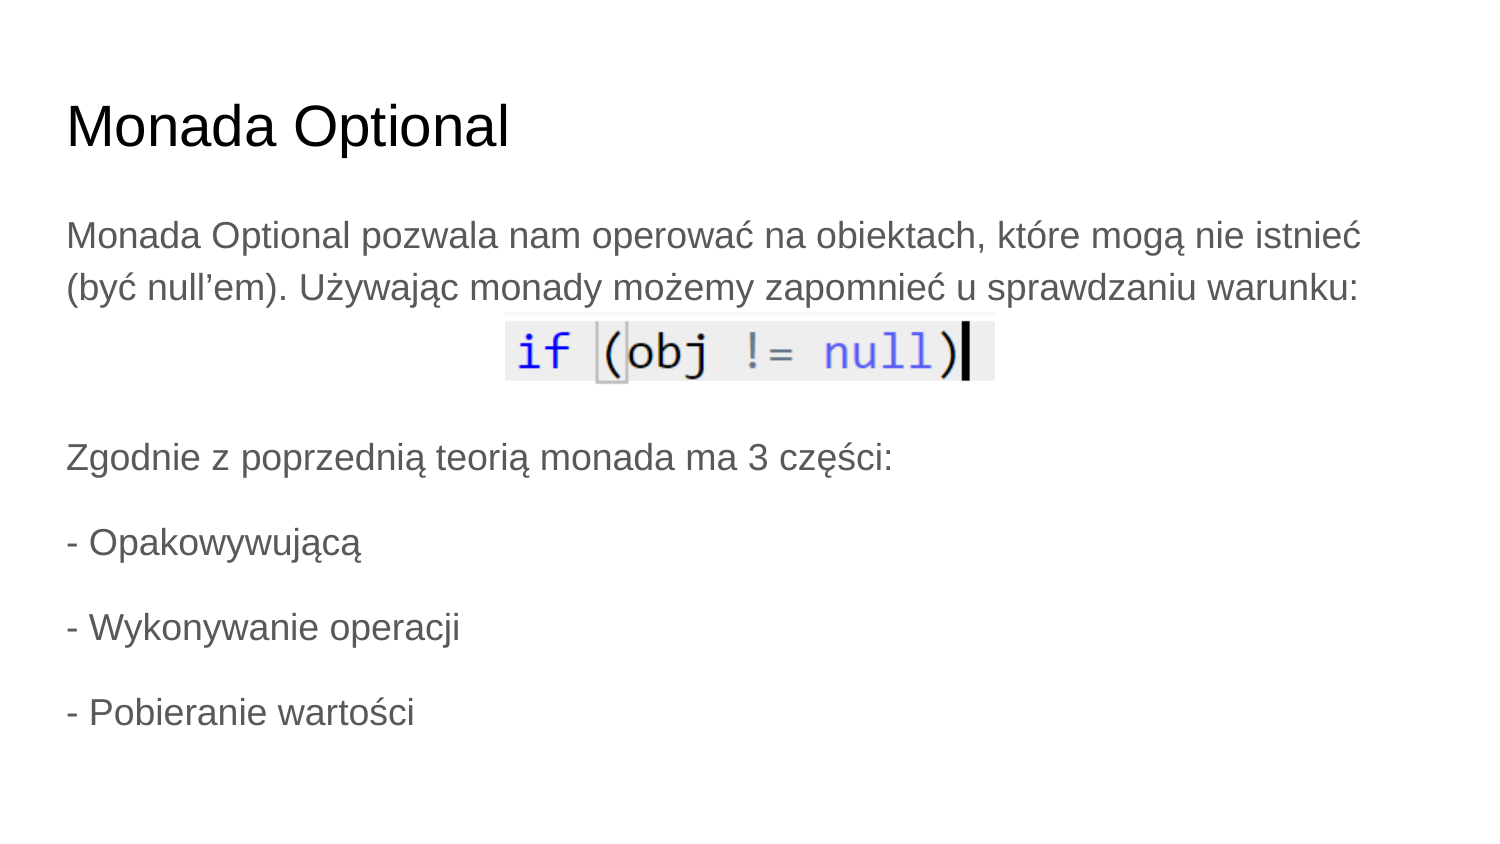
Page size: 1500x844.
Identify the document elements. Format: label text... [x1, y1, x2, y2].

picture [505, 311, 995, 393]
title Monada Optional [51, 72, 1449, 167]
list Monada Optional pozwala nam operować na obiektach, które mogą nie istnieć (być null’em). Używając monady możemy zapomnieć u sprawdzaniu warunku: Zgodnie z poprzednią teorią monada ma 3 części: - Opakowywującą - Wykonywanie operacji - Pobieranie wartości [51, 189, 1449, 750]
